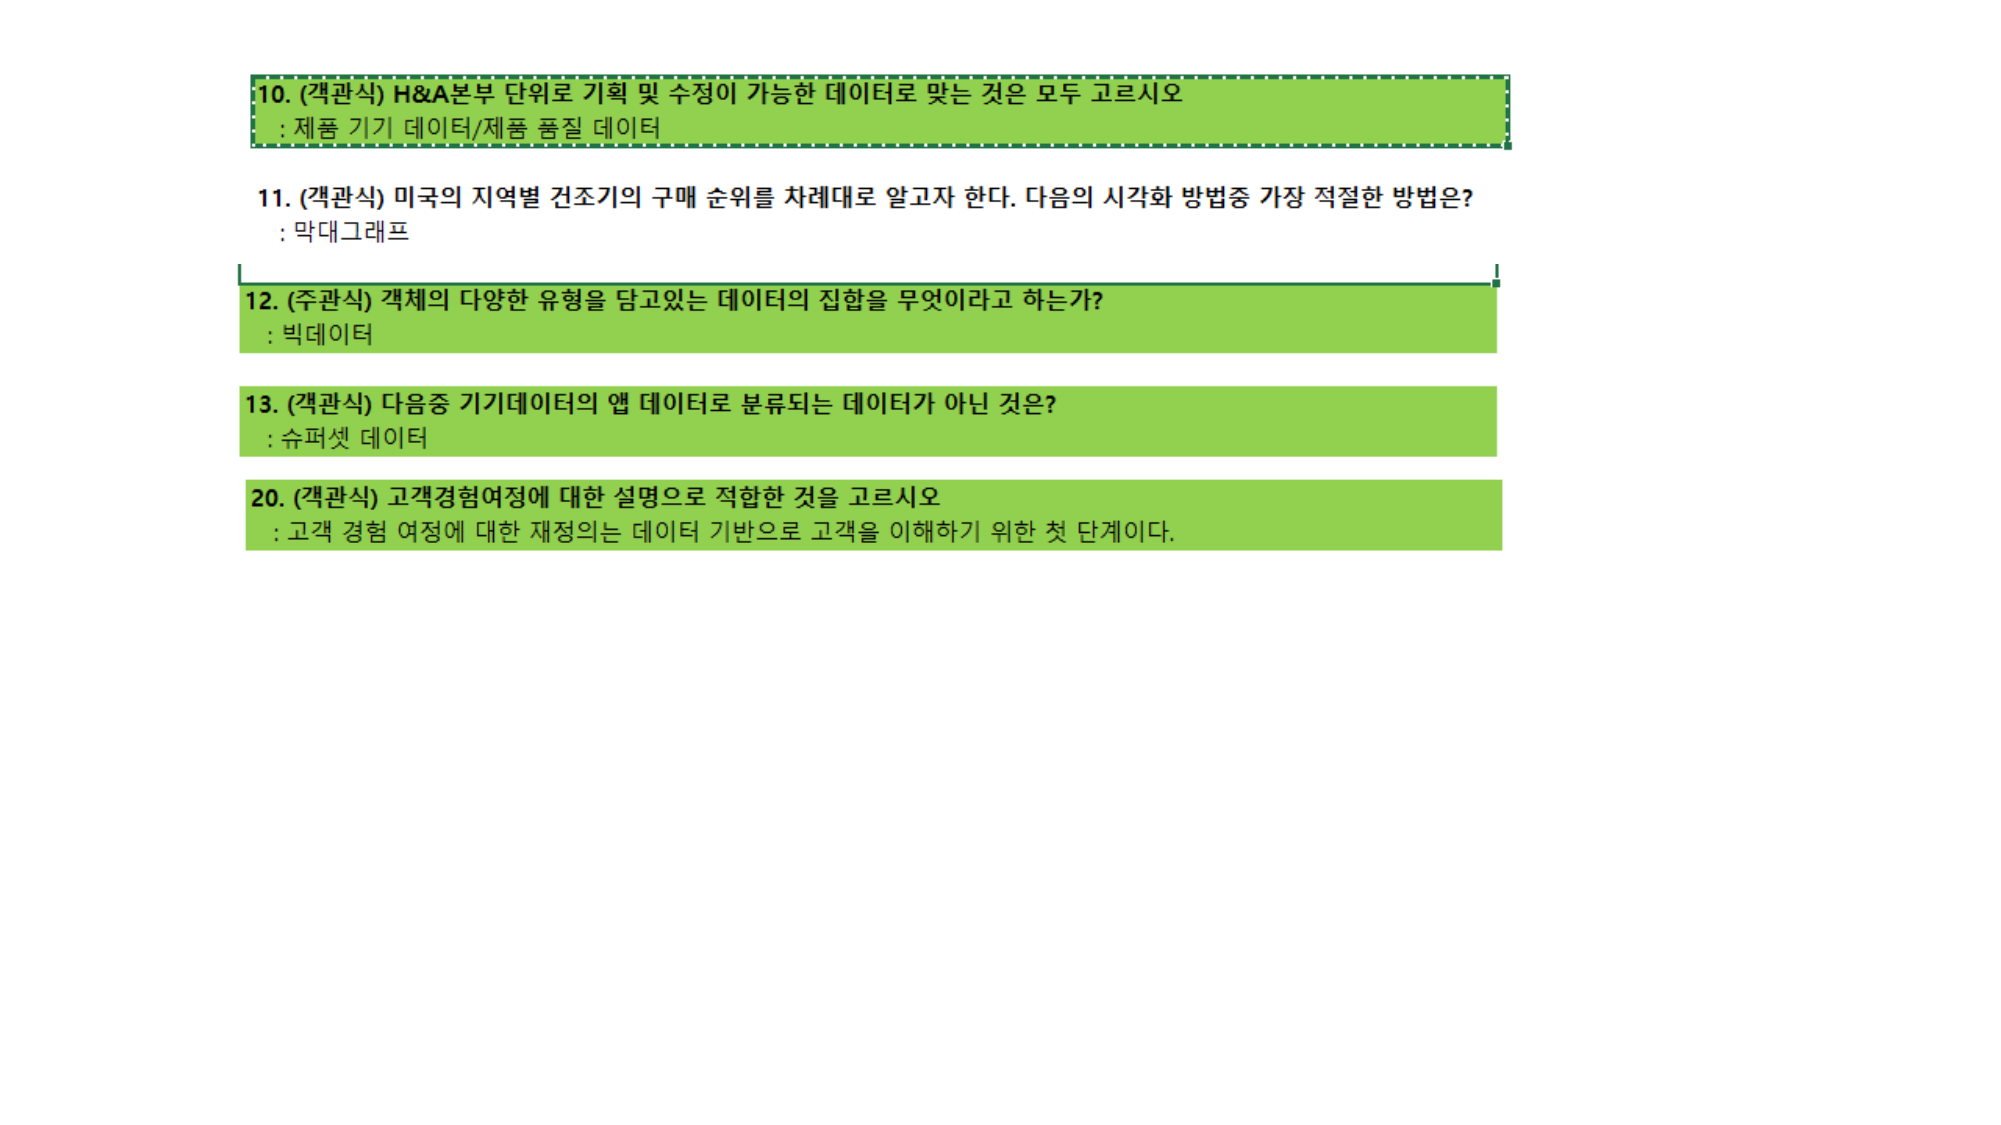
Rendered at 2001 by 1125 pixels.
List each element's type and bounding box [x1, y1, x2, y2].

picture [232, 59, 1545, 565]
